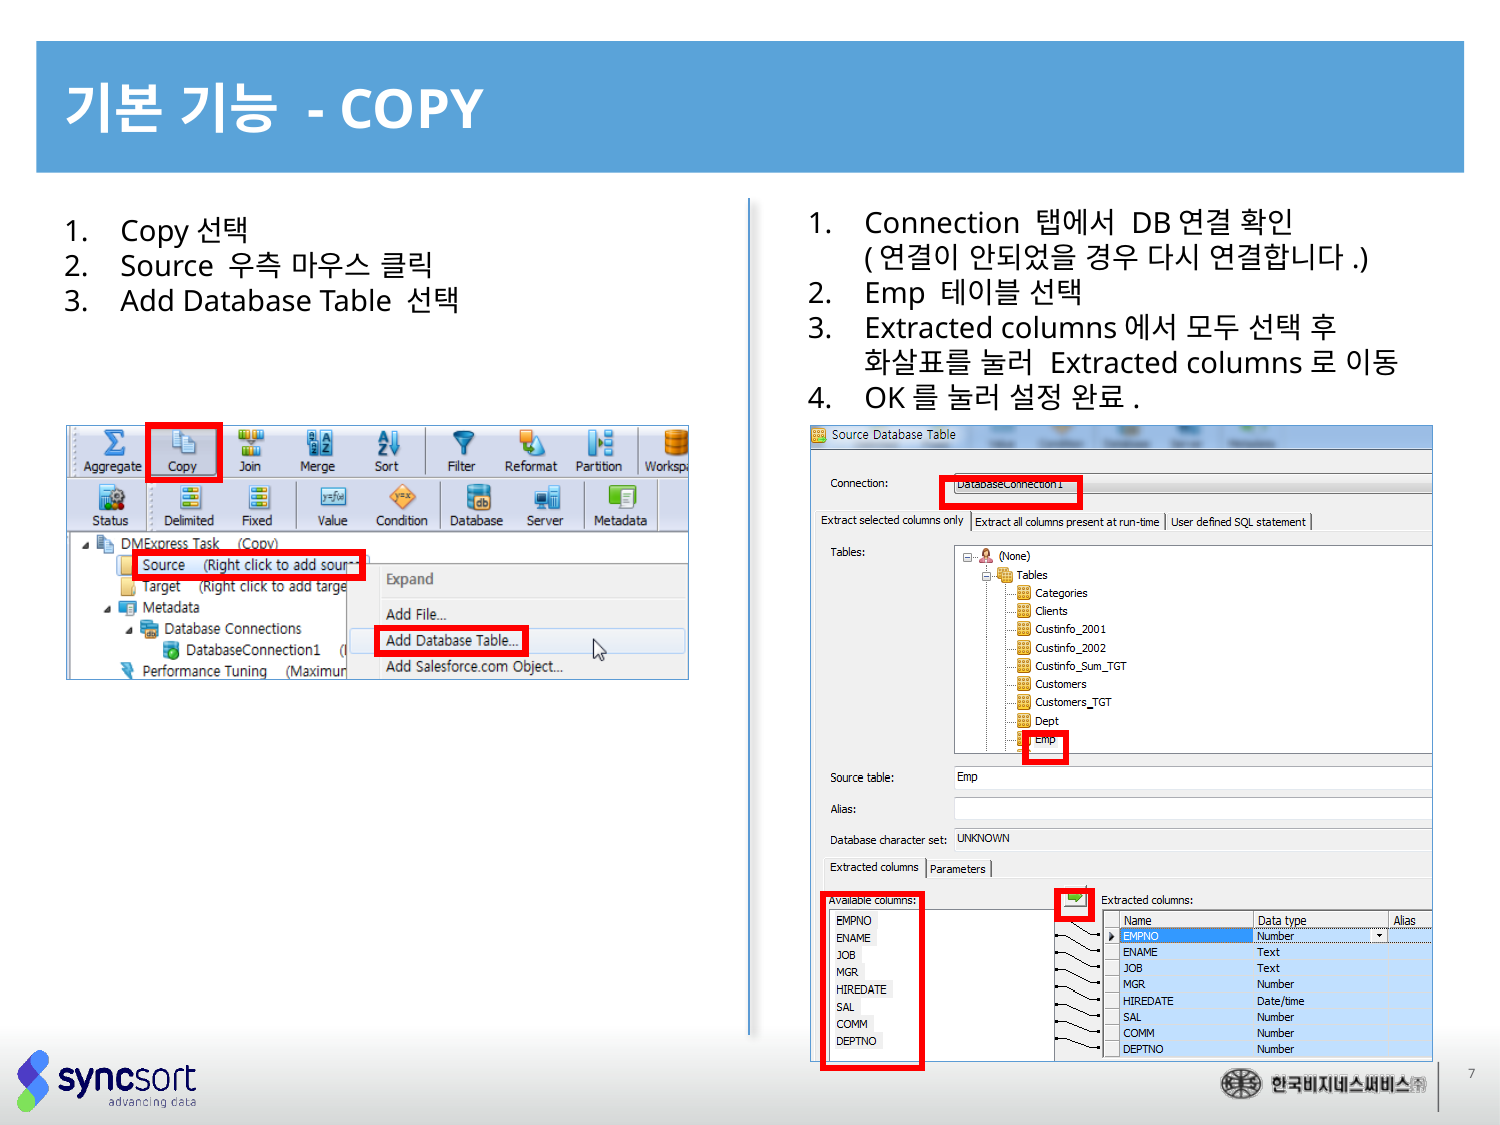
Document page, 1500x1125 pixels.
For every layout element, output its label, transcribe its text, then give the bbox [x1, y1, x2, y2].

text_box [809, 425, 1433, 1069]
text_box 기본 기능 - COPY [49, 47, 1453, 166]
picture [0, 1024, 1500, 1125]
text_box Connection 탭에서 DB연결 확인 (연결이 안되었을 경우 다시 연결합니다.) Emp 테이블 선택 Extracted columns에서 모두 선택 후 화살표를 눌러 Extracted columns로 이동 OK를 눌러 설정 완료. [793, 196, 1449, 422]
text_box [66, 425, 689, 680]
text_box Copy선택 Source 우측 마우스 클릭 Add Database Table 선택 [49, 205, 706, 325]
